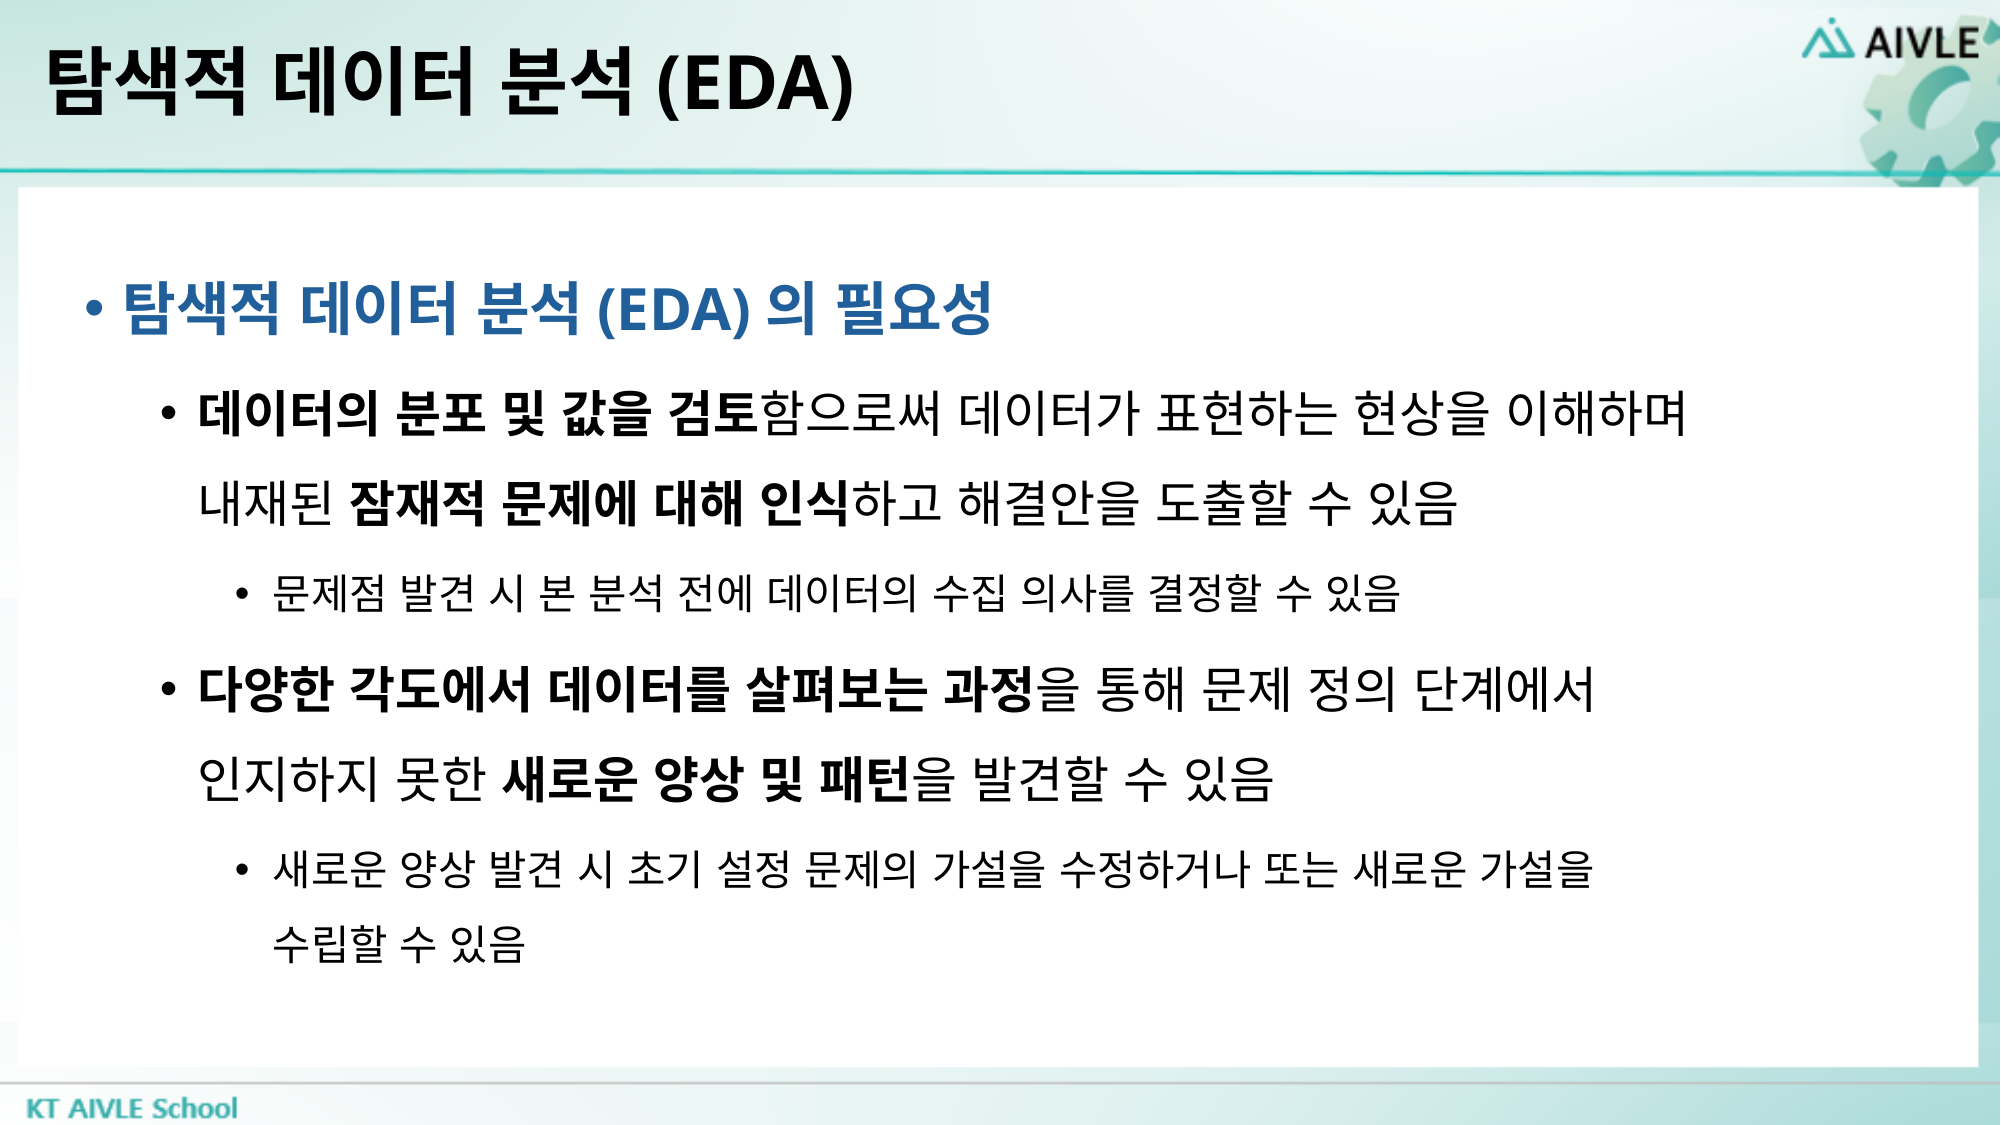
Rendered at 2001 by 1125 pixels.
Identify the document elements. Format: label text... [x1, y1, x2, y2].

picture [0, 0, 2000, 1125]
title 탐색적 데이터 분석(EDA) [29, 23, 1755, 147]
list 탐색적 데이터 분석(EDA)의 필요성 데이터의 분포 및 값을 검토함으로써 데이터가 표현하는 현상을 이해하며 내재된 잠재적 문제에 대해 인식하고 해결안을 도출할 수 있음 문제점 발견 시 본 분석 전에 데이터의 수집 의사를 결정할 수 있음 다양한 각도에서 데이터를 살펴보는 과정을 통해 문제 정의 단계에서 인지하지 못한 새로운 양상 및 패턴을 발견할 수 있음 새로운 양상 발견 시 초기 설정 문제의 가설을 수정하거나 또는 새로운 가설을 수립할 수 있음 [70, 229, 1925, 1037]
